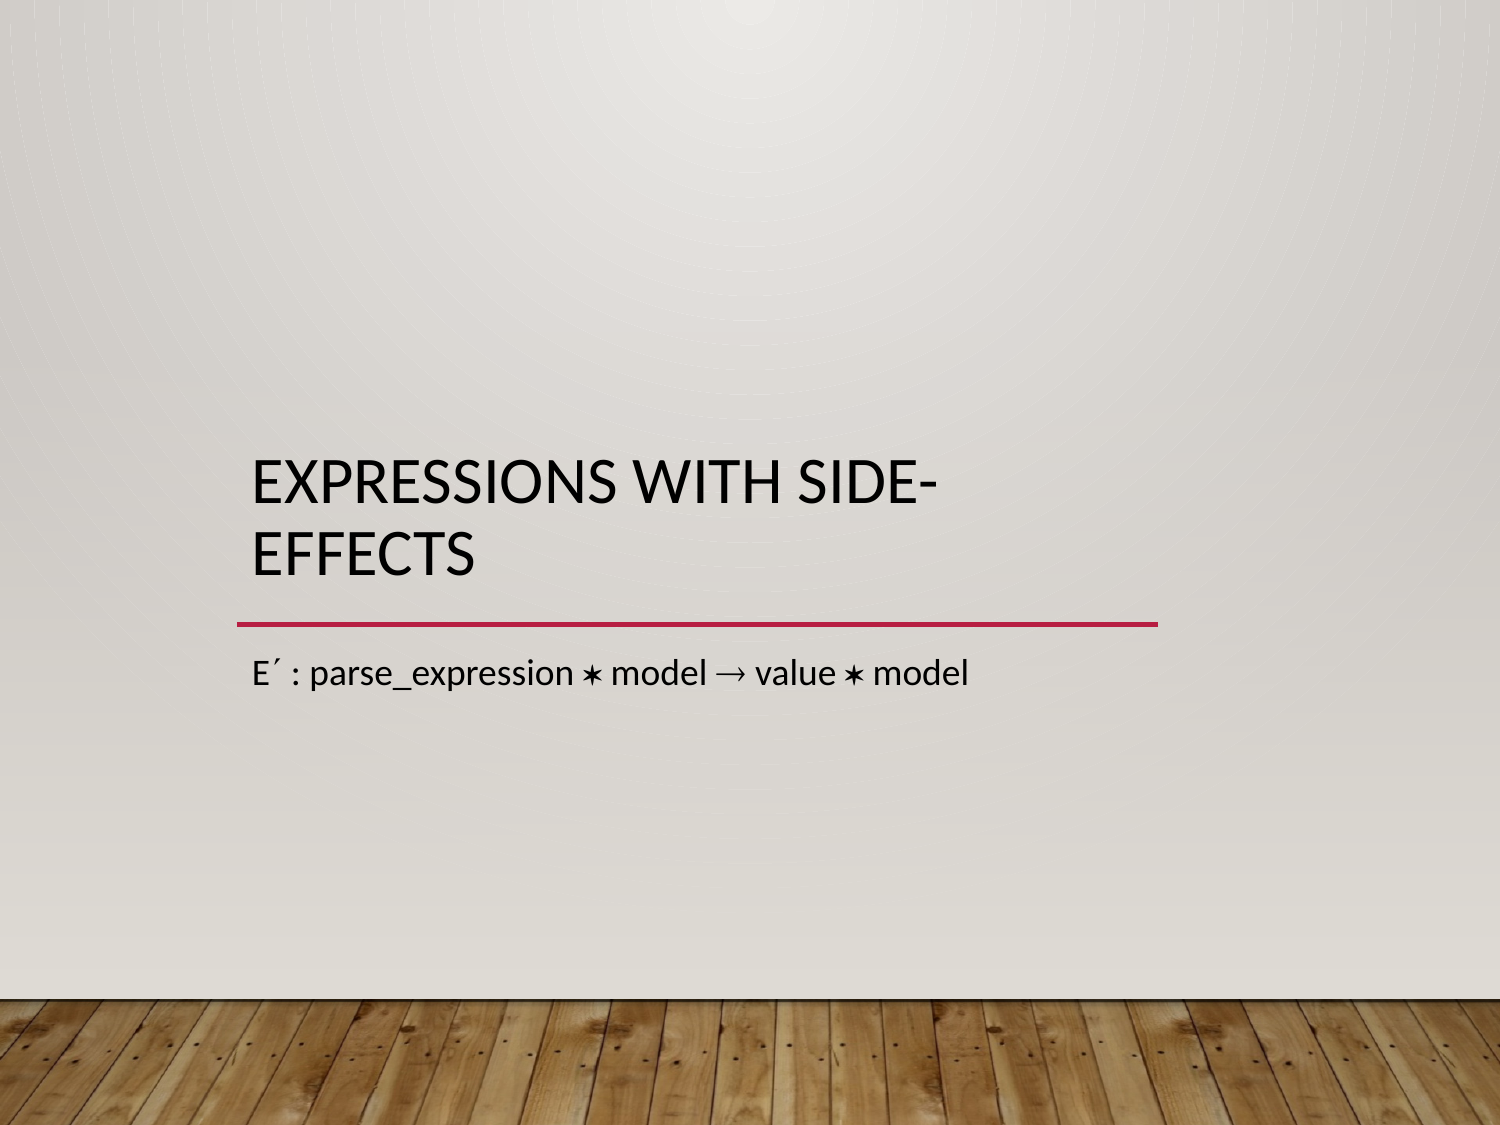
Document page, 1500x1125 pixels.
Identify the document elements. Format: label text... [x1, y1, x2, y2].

list E : parse_expression  model  value  model [236, 624, 1159, 791]
picture [0, 999, 1500, 1125]
title Expressions with Side-effects [236, 288, 1159, 598]
